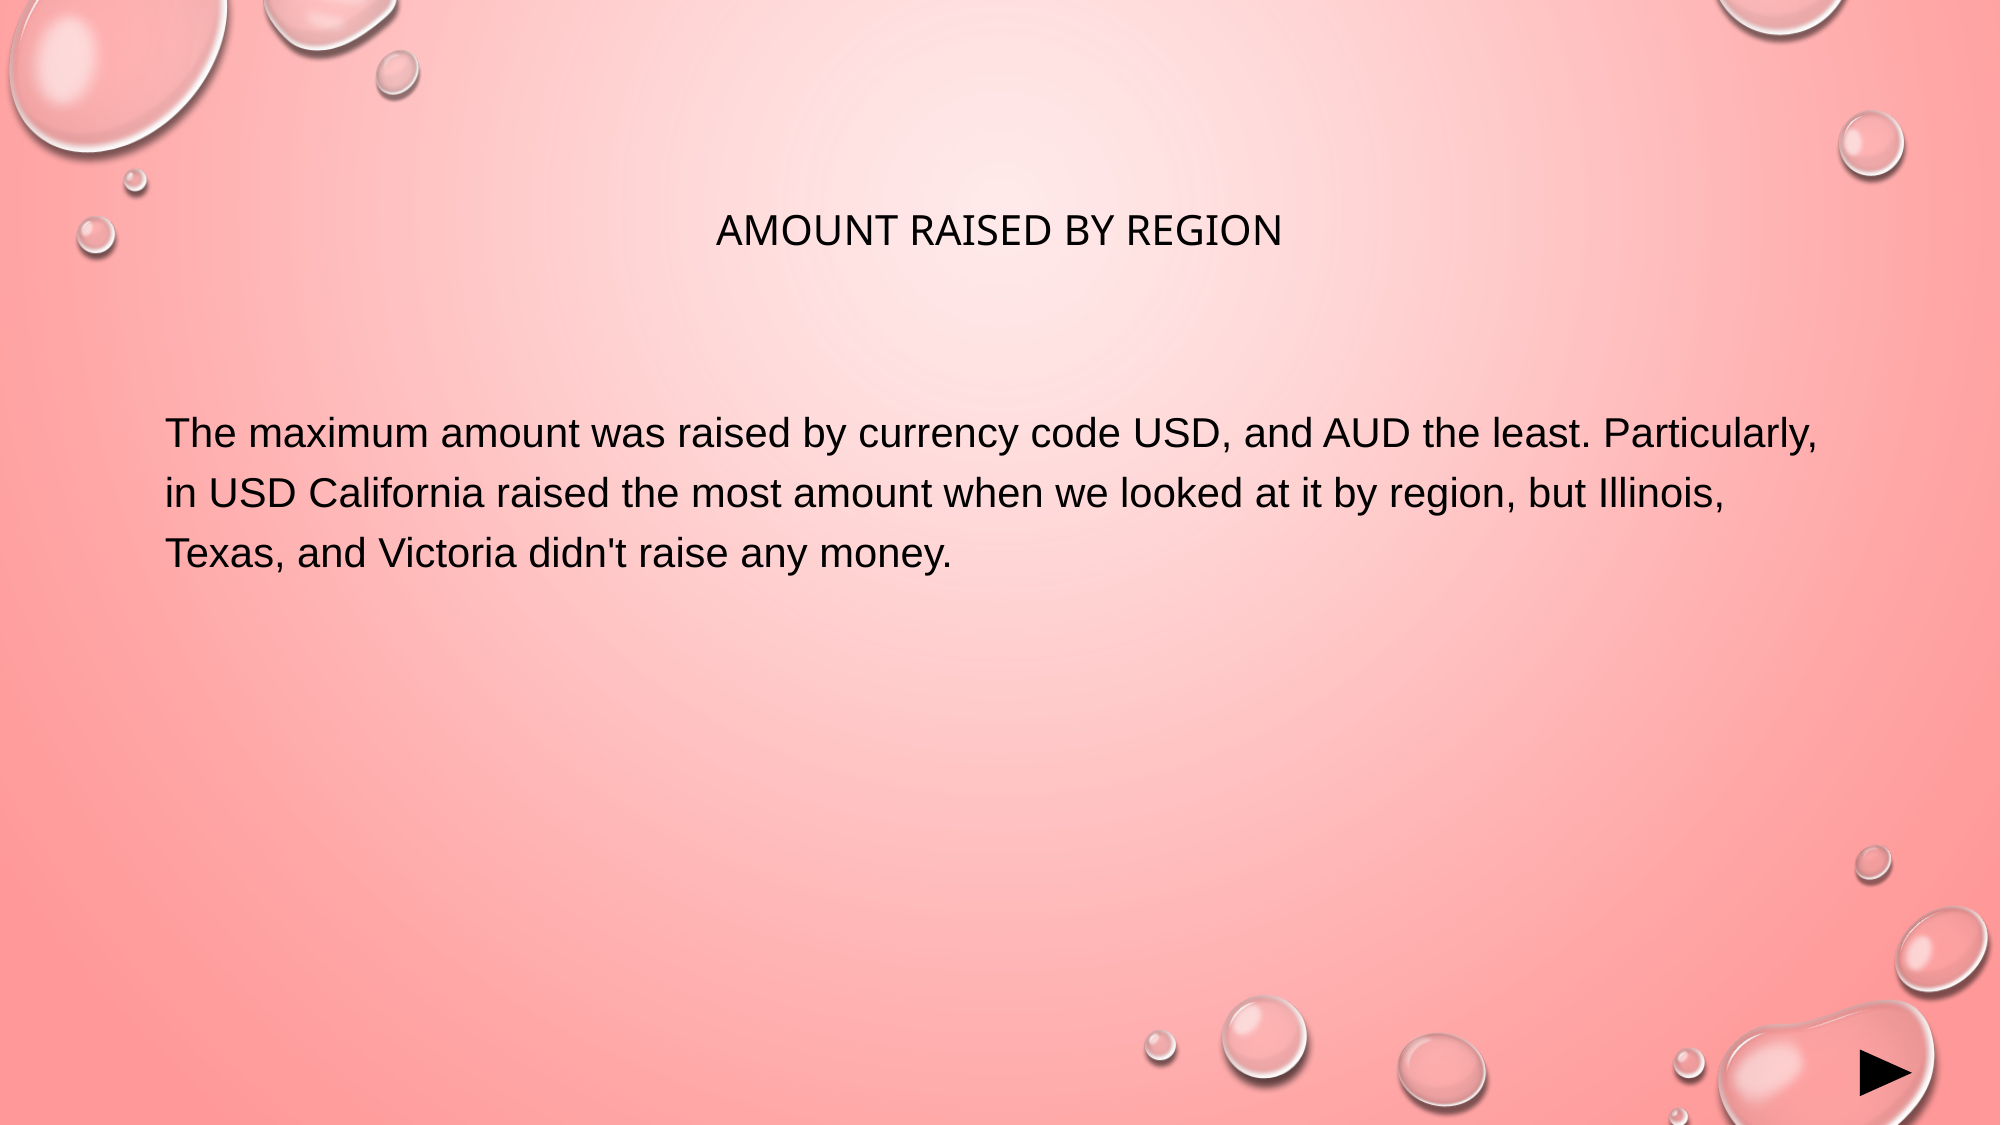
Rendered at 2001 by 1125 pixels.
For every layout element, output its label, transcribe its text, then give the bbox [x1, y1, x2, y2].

picture [0, 0, 2000, 1125]
text_box [1858, 1048, 1914, 1098]
list The maximum amount was raised by currency code USD, and AUD the least. Particularly, in USD California raised the most amount when we looked at it by region, but Illinois, Texas, and Victoria didn't raise any money. [149, 388, 1850, 950]
title Amount Raised by region [149, 101, 1851, 364]
